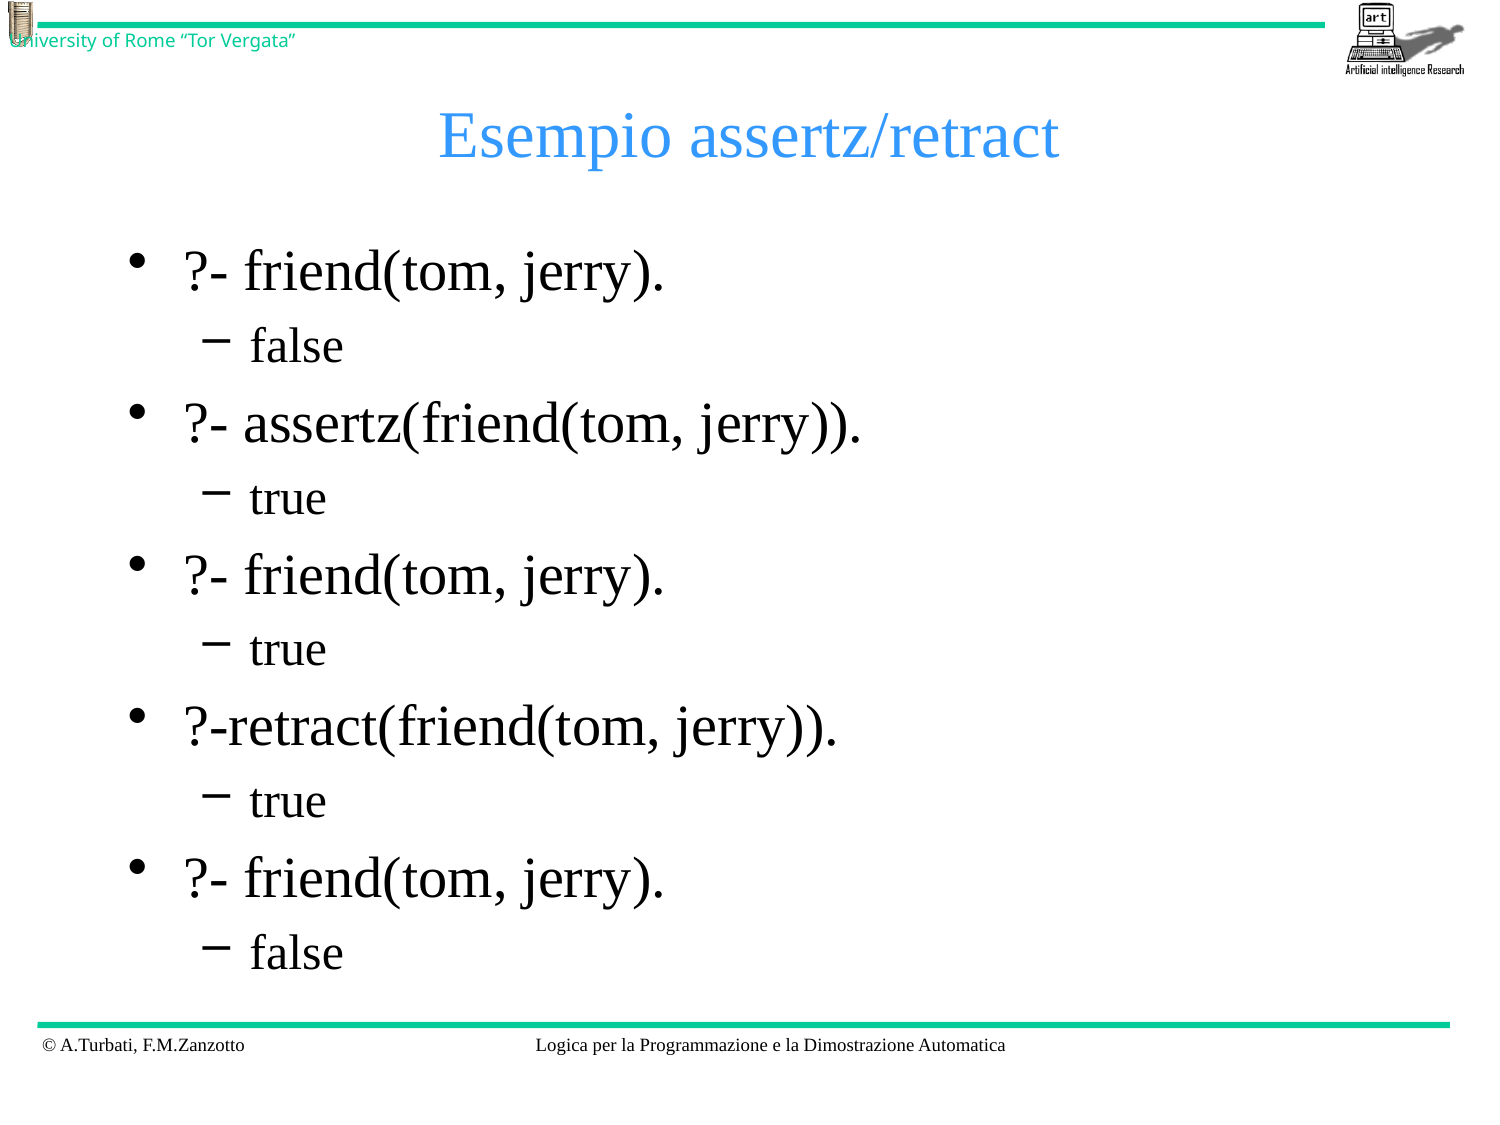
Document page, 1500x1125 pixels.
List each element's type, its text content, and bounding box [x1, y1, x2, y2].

title Esempio assertz/retract [112, 74, 1388, 188]
picture [1337, 0, 1475, 77]
picture [4, 0, 38, 50]
list ?- friend(tom, jerry). false ?- assertz(friend(tom, jerry)). true ?- friend(tom, jerry). true ?-retract(friend(tom, jerry)). true ?- friend(tom, jerry). false [112, 224, 1388, 1001]
